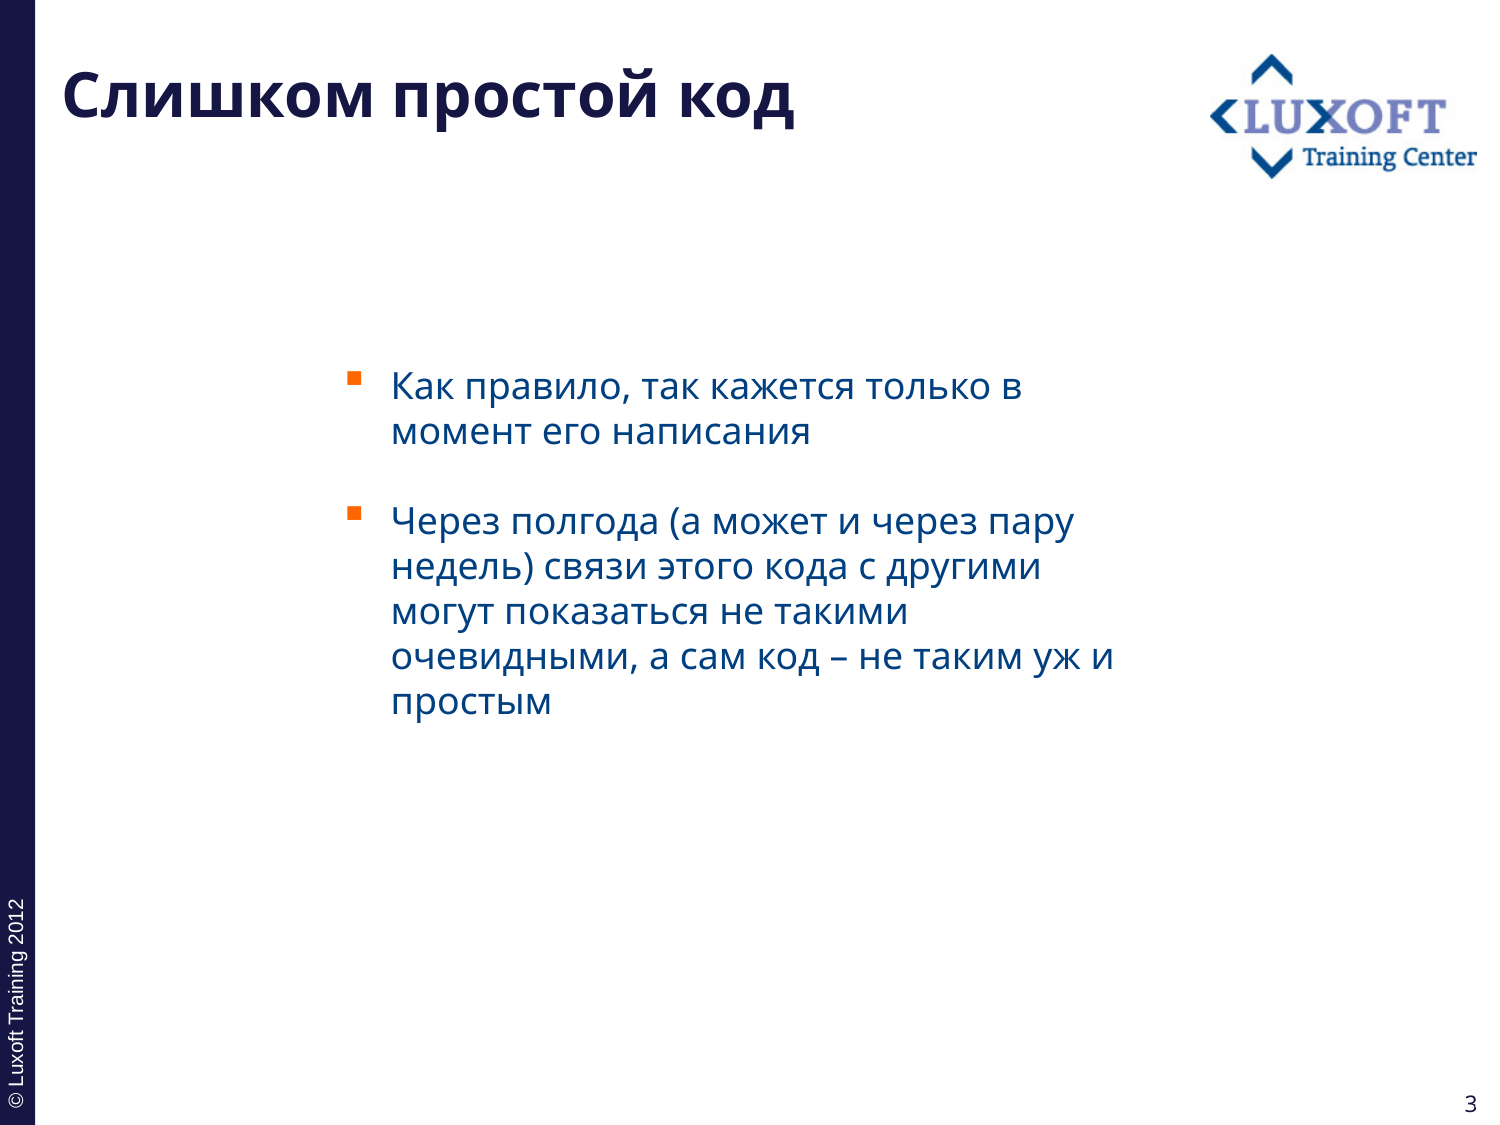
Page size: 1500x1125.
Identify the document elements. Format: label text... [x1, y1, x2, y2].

picture [1210, 54, 1477, 179]
text_box Как правило, так кажется только в момент его написания Через полгода (а может и через пару недель) связи этого кода с другими могут показаться не такими очевидными, а сам код – не таким уж и простым [328, 338, 1153, 738]
title Слишком простой код [46, 20, 1397, 165]
